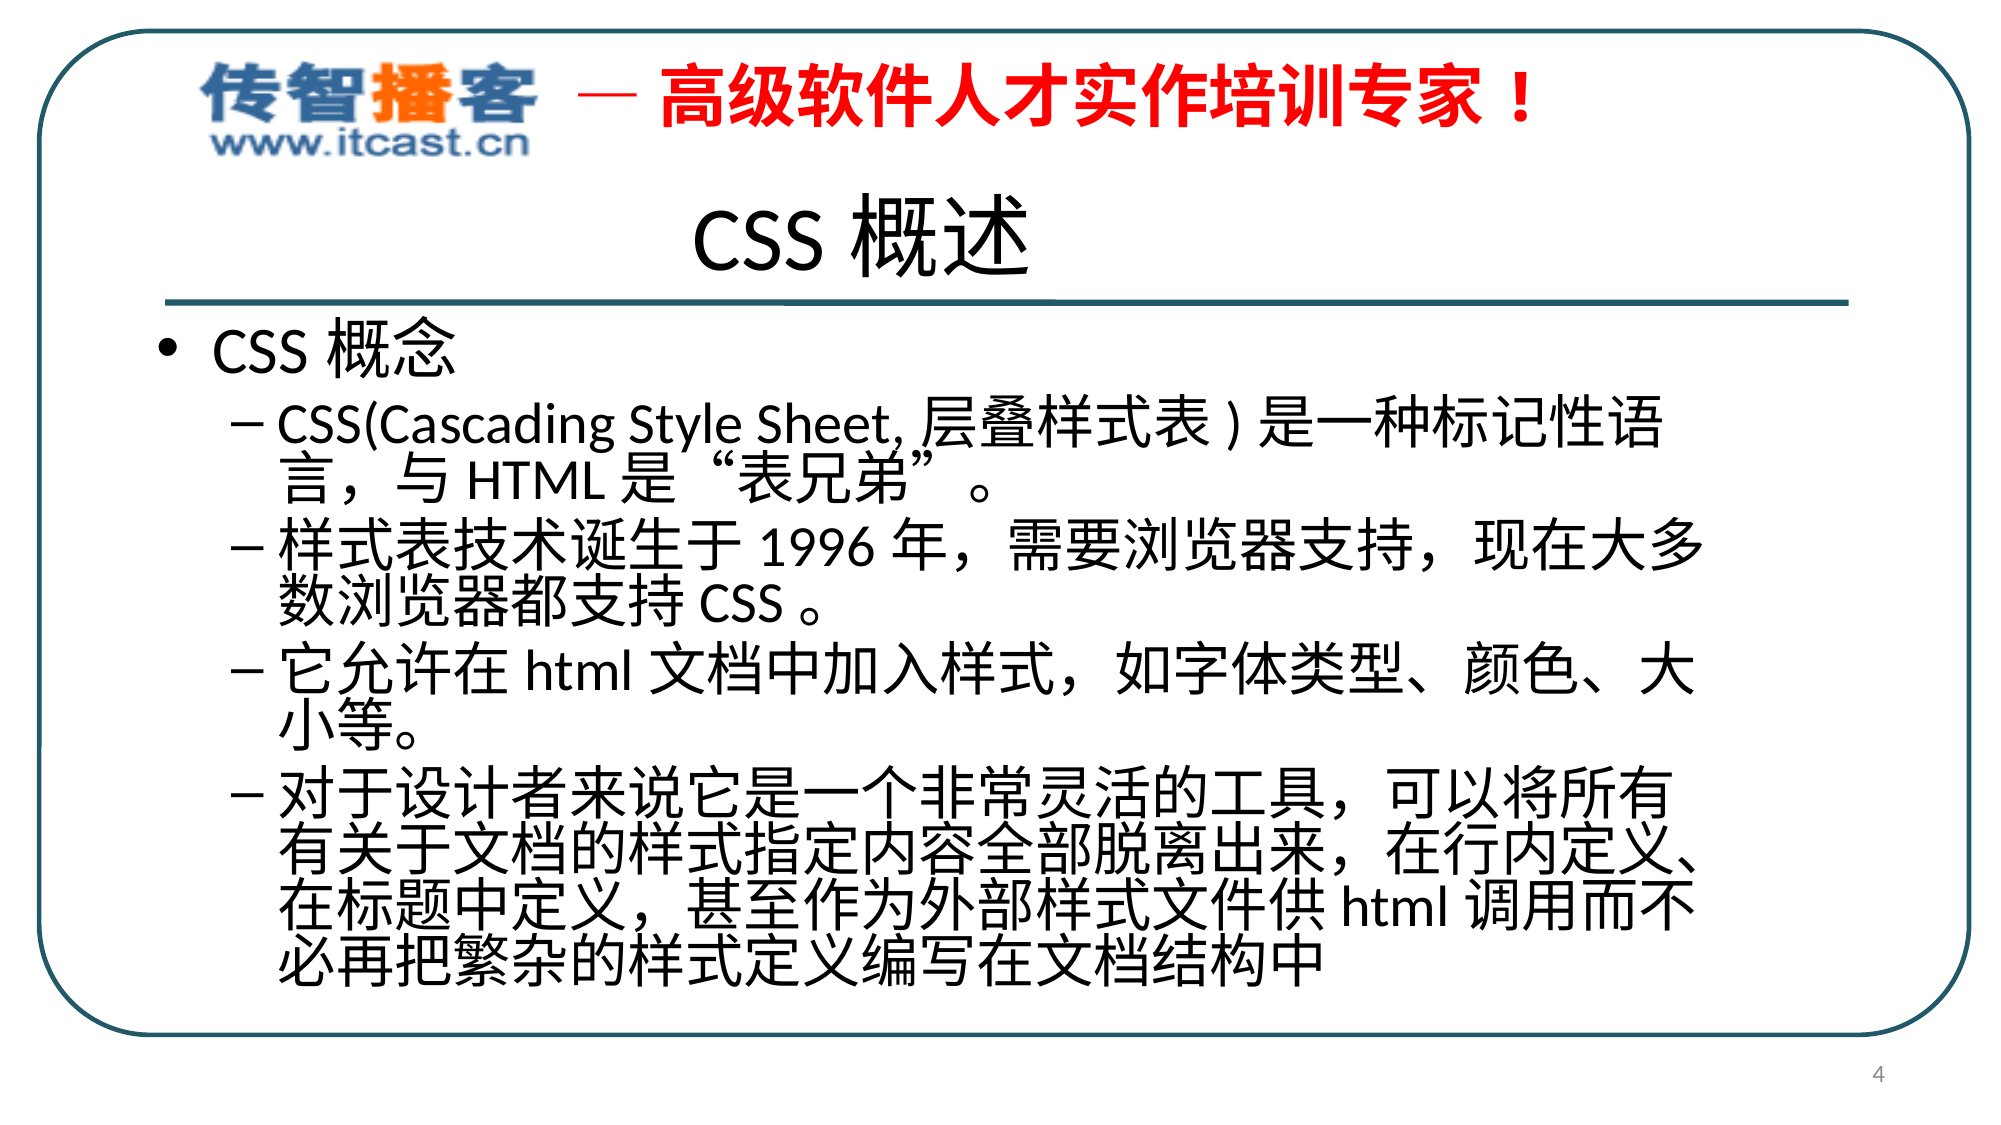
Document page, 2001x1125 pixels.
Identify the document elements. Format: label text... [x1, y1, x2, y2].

list CSS概念 CSS(Cascading Style Sheet,层叠样式表)是一种标记性语言，与HTML是“表兄弟”。 样式表技术诞生于1996年，需要浏览器支持，现在大多数浏览器都支持CSS。 它允许在html文档中加入样式，如字体类型、颜色、大小等。 对于设计者来说它是一个非常灵活的工具，可以将所有有关于文档的样式指定内容全部脱离出来，在行内定义、在标题中定义，甚至作为外部样式文件供html调用而不必再把繁杂的样式定义编写在文档结构中 [141, 299, 1725, 1014]
title CSS概述 [0, 171, 1725, 278]
picture [196, 54, 544, 159]
slide_number 4 [1433, 1042, 1900, 1103]
